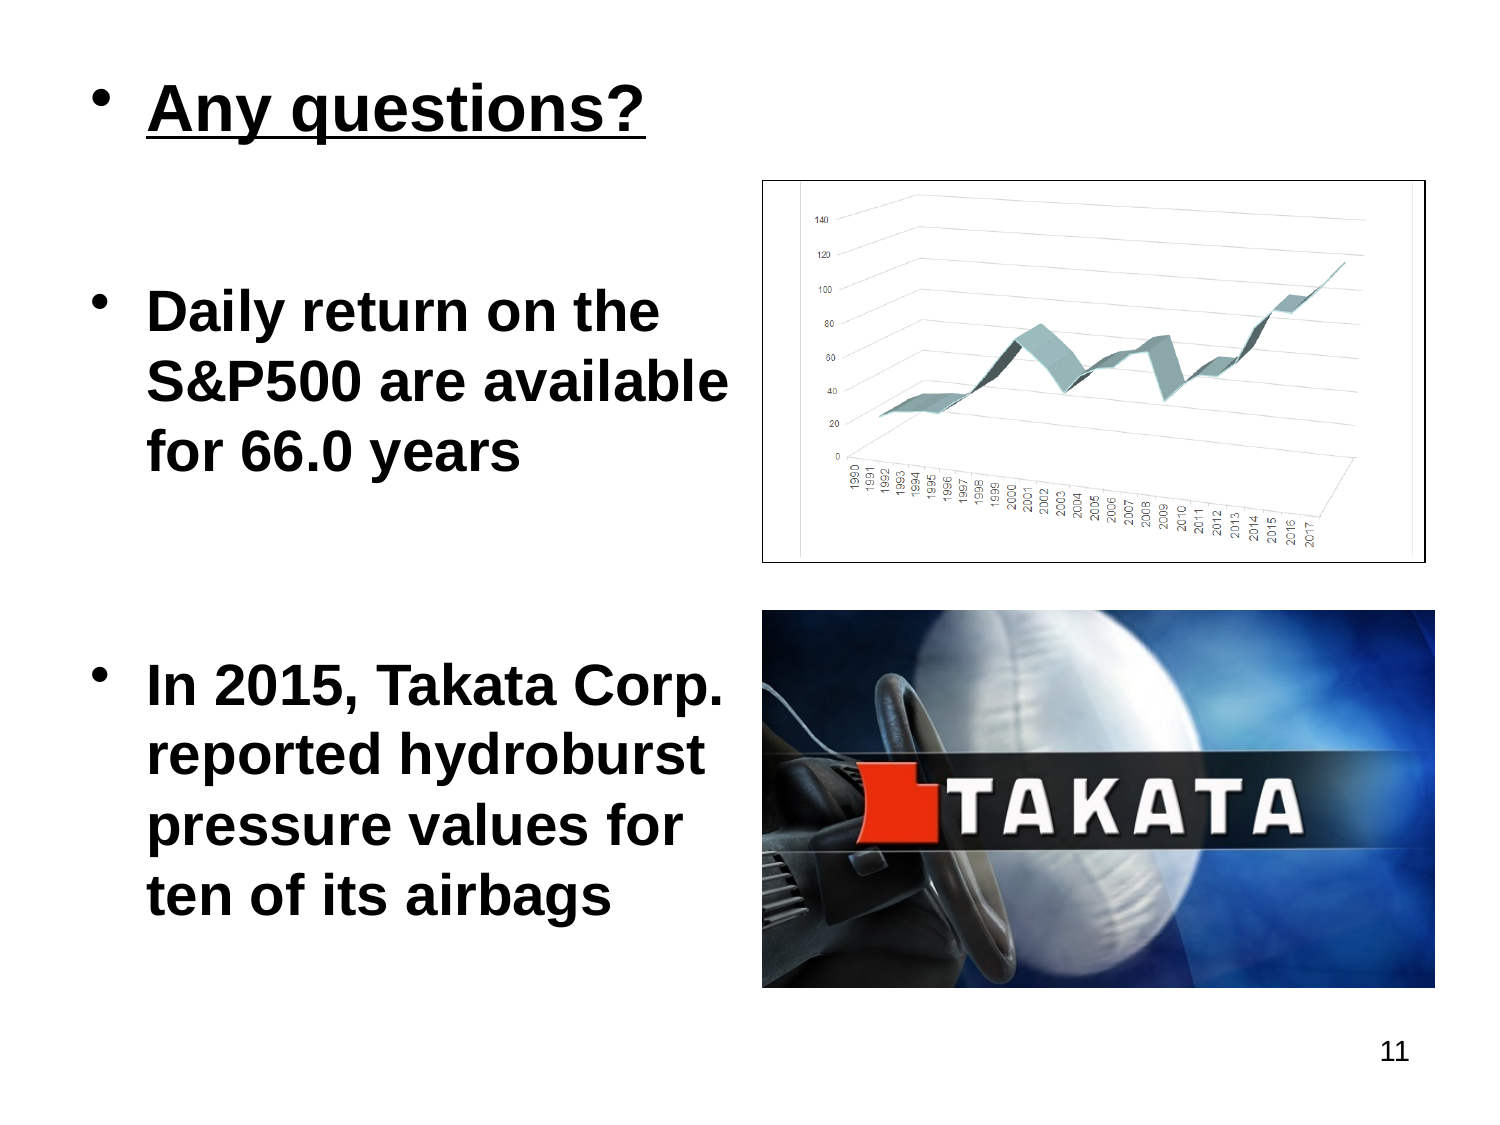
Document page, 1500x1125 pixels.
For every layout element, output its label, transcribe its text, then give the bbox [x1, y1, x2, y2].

picture [762, 610, 1435, 988]
slide_number 11 [1074, 1024, 1426, 1103]
text_box [1413, 180, 1425, 563]
picture [799, 180, 1413, 557]
text_box [762, 180, 797, 563]
list Any questions? Daily return on the S&P500 are available for 66.0 years In 2015, Takata Corp. reported hydroburst pressure values for ten of its airbags [75, 57, 763, 1013]
